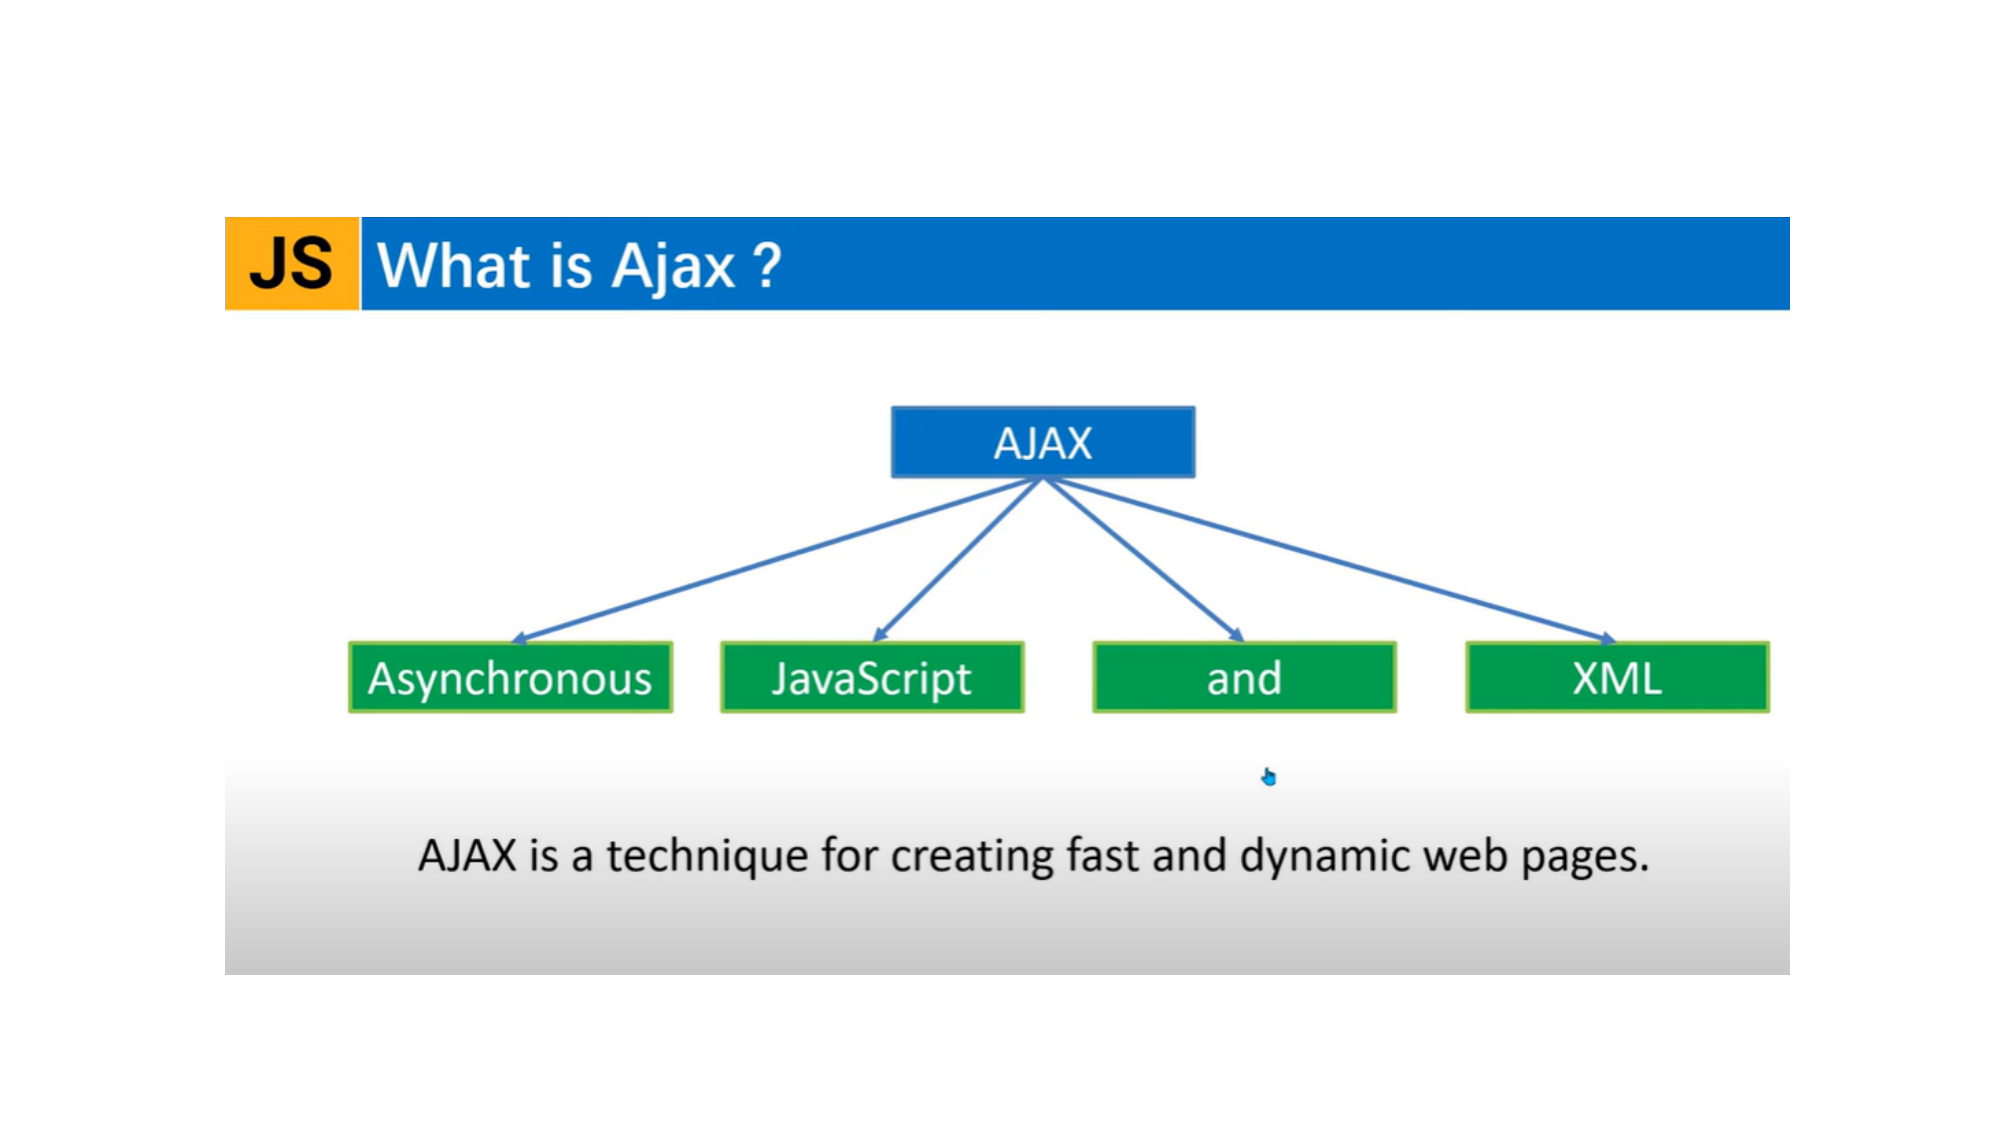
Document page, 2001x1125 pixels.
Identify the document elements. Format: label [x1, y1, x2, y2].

list [225, 217, 1790, 975]
